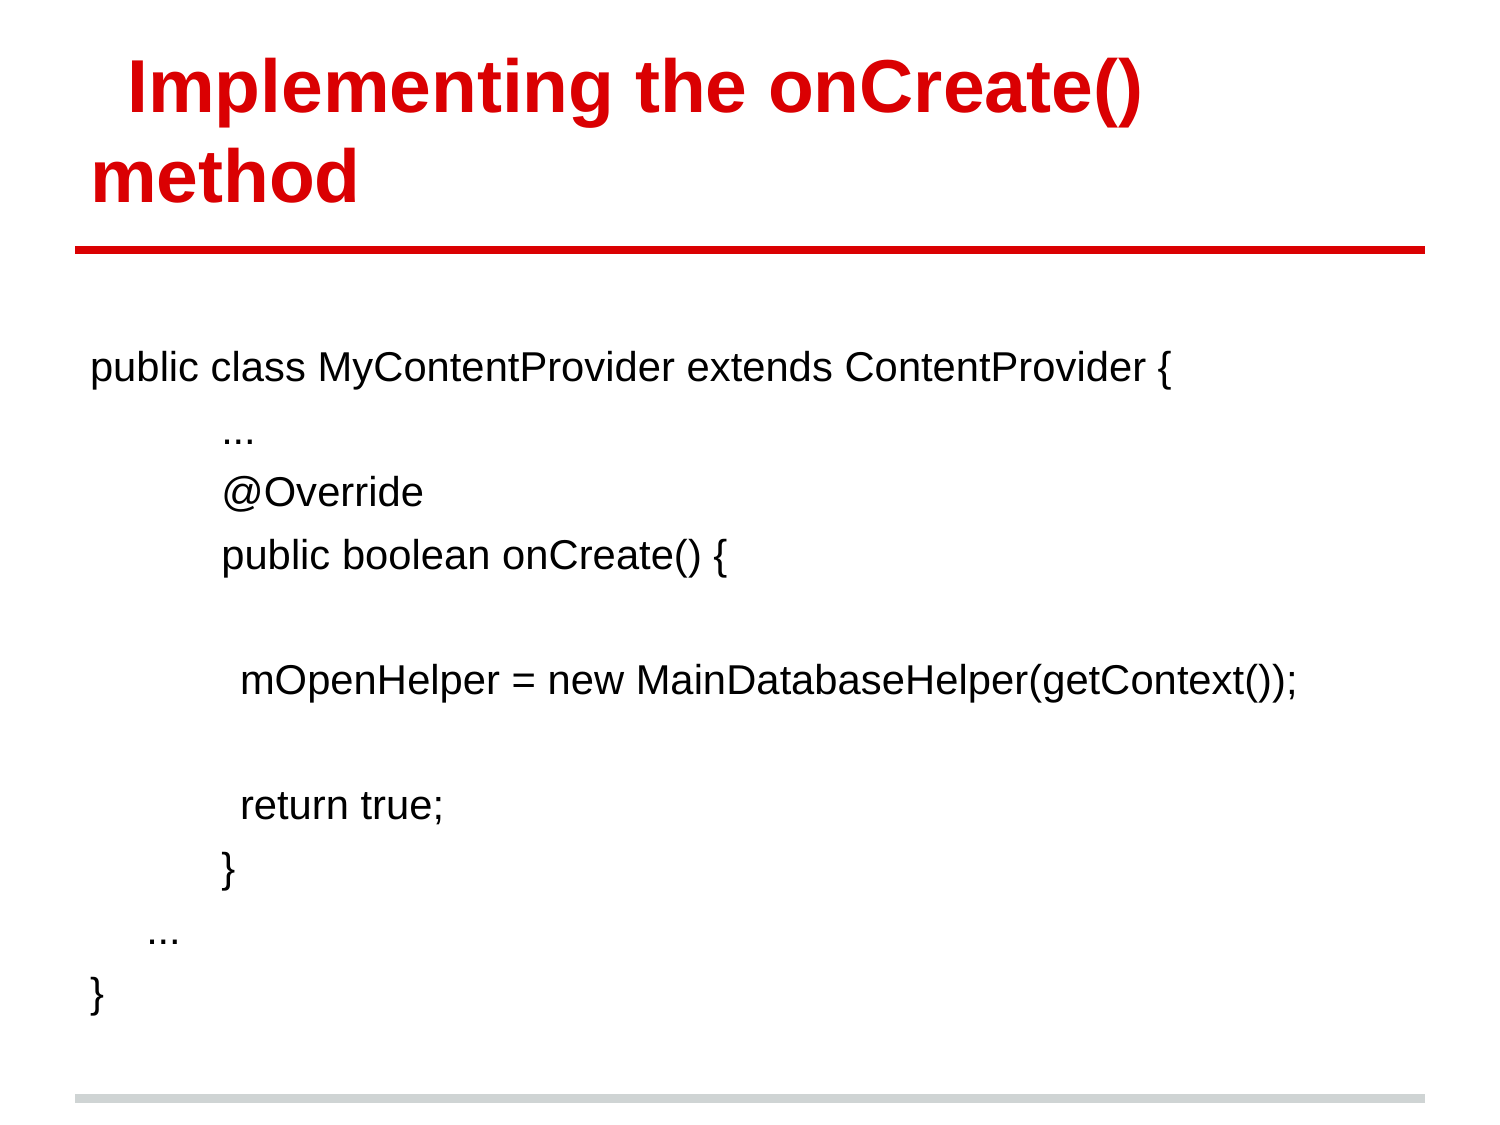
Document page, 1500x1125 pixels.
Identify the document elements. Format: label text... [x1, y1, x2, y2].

list public class MyContentProvider extends ContentProvider { ... @Override public boolean onCreate() { mOpenHelper = new MainDatabaseHelper(getContext()); return true; } ... } [75, 262, 1425, 1078]
title Implementing the onCreate() method [75, 45, 1425, 233]
